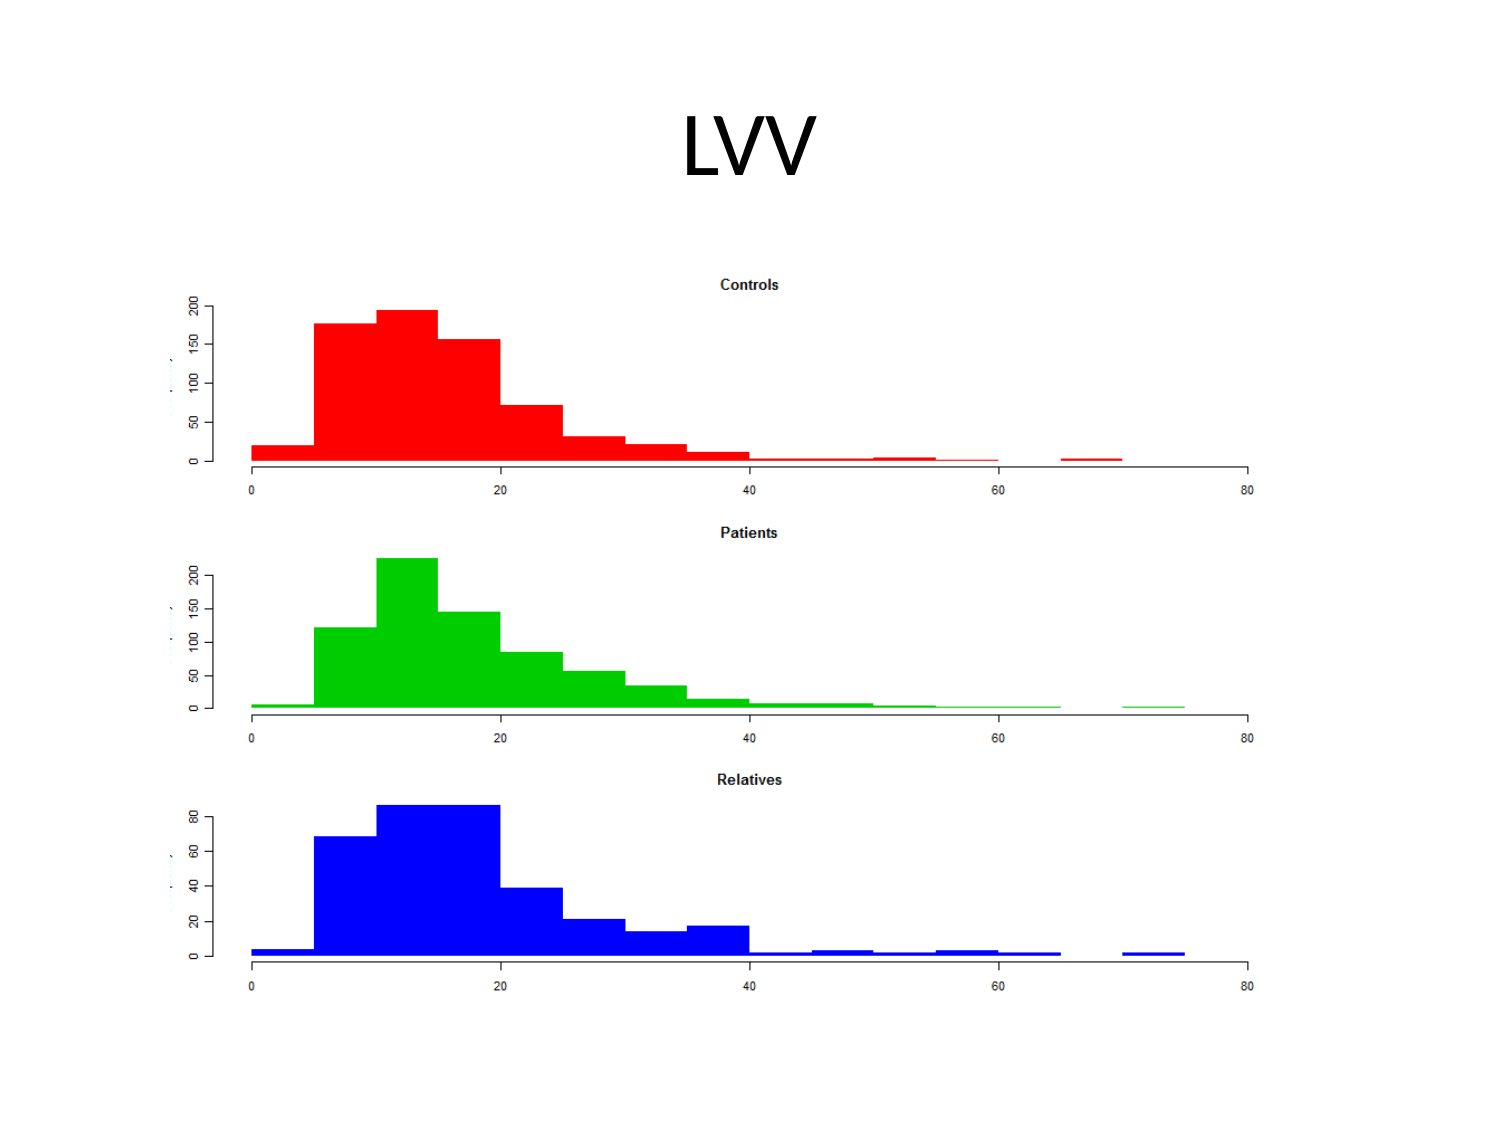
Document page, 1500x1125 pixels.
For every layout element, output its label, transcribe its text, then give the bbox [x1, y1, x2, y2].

title LVV [75, 45, 1425, 233]
picture [169, 262, 1331, 1006]
